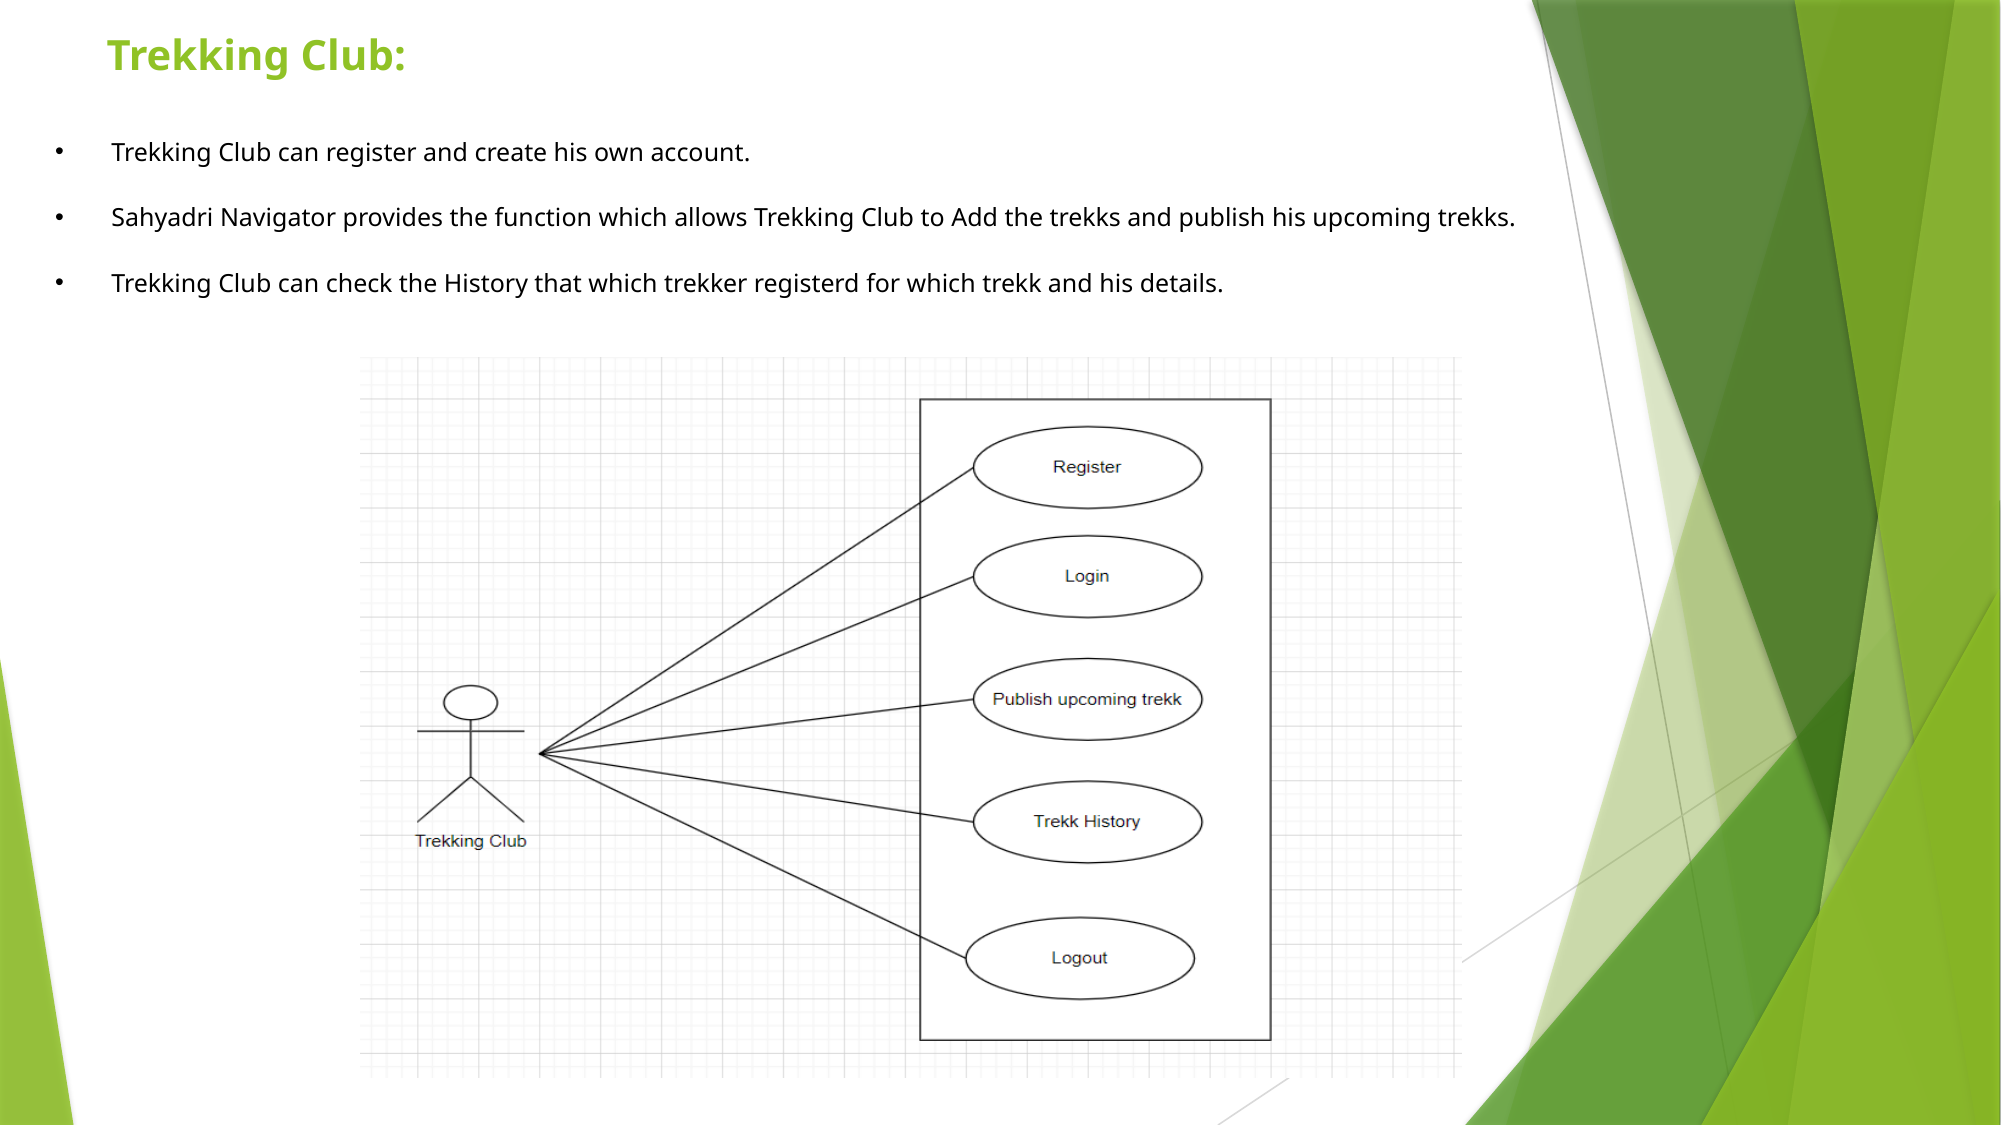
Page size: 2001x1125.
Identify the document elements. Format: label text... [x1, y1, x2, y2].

text_box Trekking Club can register and create his own account. Sahyadri Navigator provides the function which allows Trekking Club to Add the trekks and publish his upcoming trekks. Trekking Club can check the History that which trekker registerd for which trekk and his details. [40, 127, 1551, 352]
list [359, 356, 1463, 1079]
title Trekking Club: [91, 21, 430, 94]
